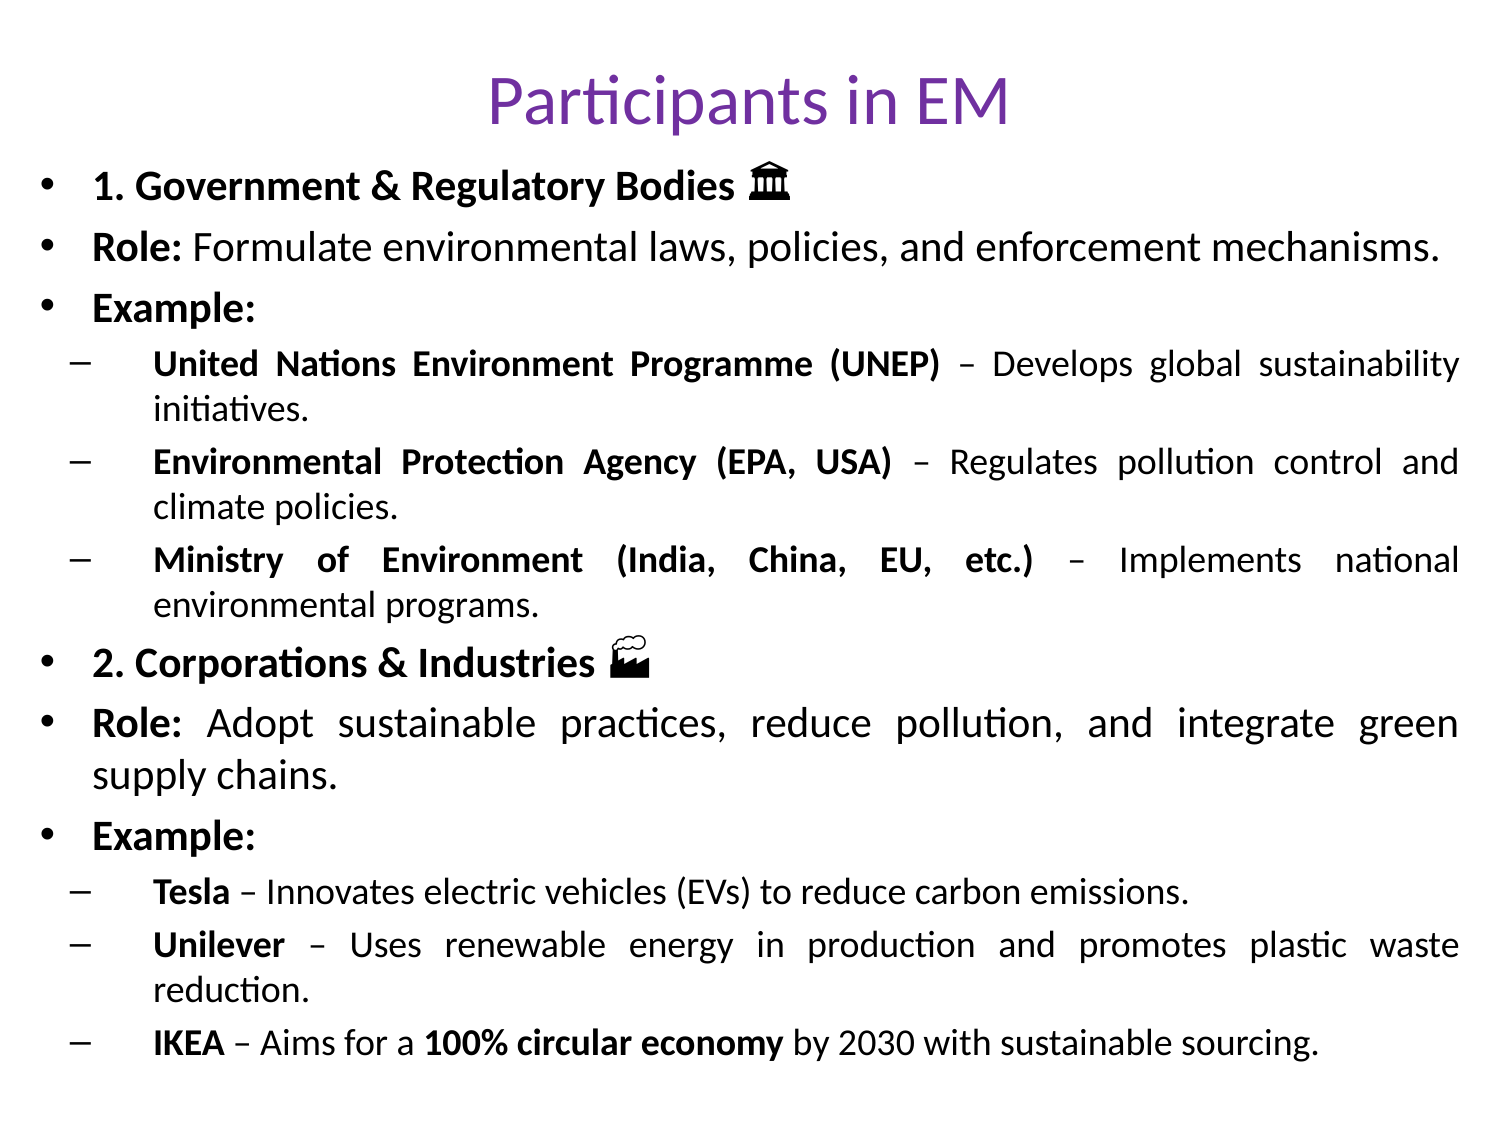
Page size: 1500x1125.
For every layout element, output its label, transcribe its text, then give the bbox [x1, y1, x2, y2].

list 1. Government & Regulatory Bodies 🏛️ Role: Formulate environmental laws, policies, and enforcement mechanisms. Example: United Nations Environment Programme (UNEP) – Develops global sustainability initiatives. Environmental Protection Agency (EPA, USA) – Regulates pollution control and climate policies. Ministry of Environment (India, China, EU, etc.) – Implements national environmental programs. 2. Corporations & Industries 🏭 Role: Adopt sustainable practices, reduce pollution, and integrate green supply chains. Example: Tesla – Innovates electric vehicles (EVs) to reduce carbon emissions. Unilever – Uses renewable energy in production and promotes plastic waste reduction. IKEA – Aims for a 100% circular economy by 2030 with sustainable sourcing. [24, 149, 1475, 1113]
title Participants in EM [75, 45, 1425, 149]
